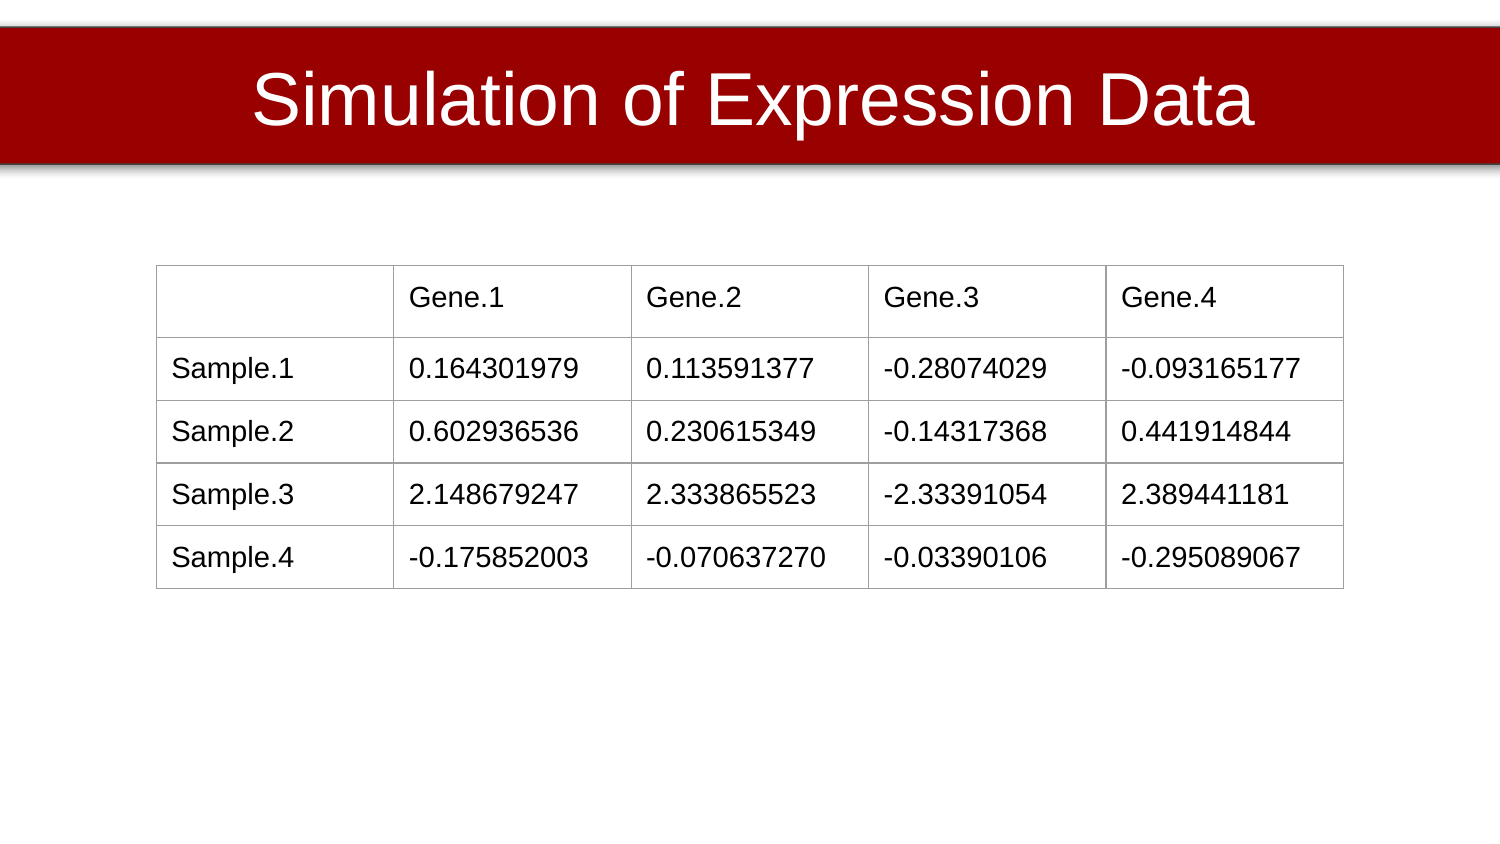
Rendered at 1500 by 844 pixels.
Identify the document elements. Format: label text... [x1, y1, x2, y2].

table_header [157, 266, 393, 337]
table_cell 0.164301979 [394, 338, 631, 400]
table_cell -0.070637270 [632, 526, 868, 588]
table_cell Sample.4 [157, 526, 393, 588]
table_cell -0.175852003 [394, 526, 631, 588]
table_header Gene.4 [1107, 266, 1343, 337]
text_box Simulation of Expression Data [0, 27, 1500, 165]
table_cell -0.295089067 [1107, 526, 1343, 588]
table_cell -0.14317368 [869, 401, 1105, 462]
table_cell Sample.3 [157, 464, 393, 525]
table_cell 2.389441181 [1107, 464, 1343, 525]
table_cell 0.113591377 [632, 338, 868, 400]
table_cell 0.441914844 [1107, 401, 1343, 462]
table_cell -0.093165177 [1107, 338, 1343, 400]
table_header Gene.2 [632, 266, 868, 337]
table_cell Sample.2 [157, 401, 393, 462]
table_header Gene.1 [394, 266, 631, 337]
table_cell -0.28074029 [869, 338, 1105, 400]
table_cell -2.33391054 [869, 464, 1105, 525]
table_cell Sample.1 [157, 338, 393, 400]
table_cell 0.602936536 [394, 401, 631, 462]
table_cell -0.03390106 [869, 526, 1105, 588]
table_header Gene.3 [869, 266, 1105, 337]
table_cell 2.333865523 [632, 464, 868, 525]
table_cell 2.148679247 [394, 464, 631, 525]
table_cell 0.230615349 [632, 401, 868, 462]
